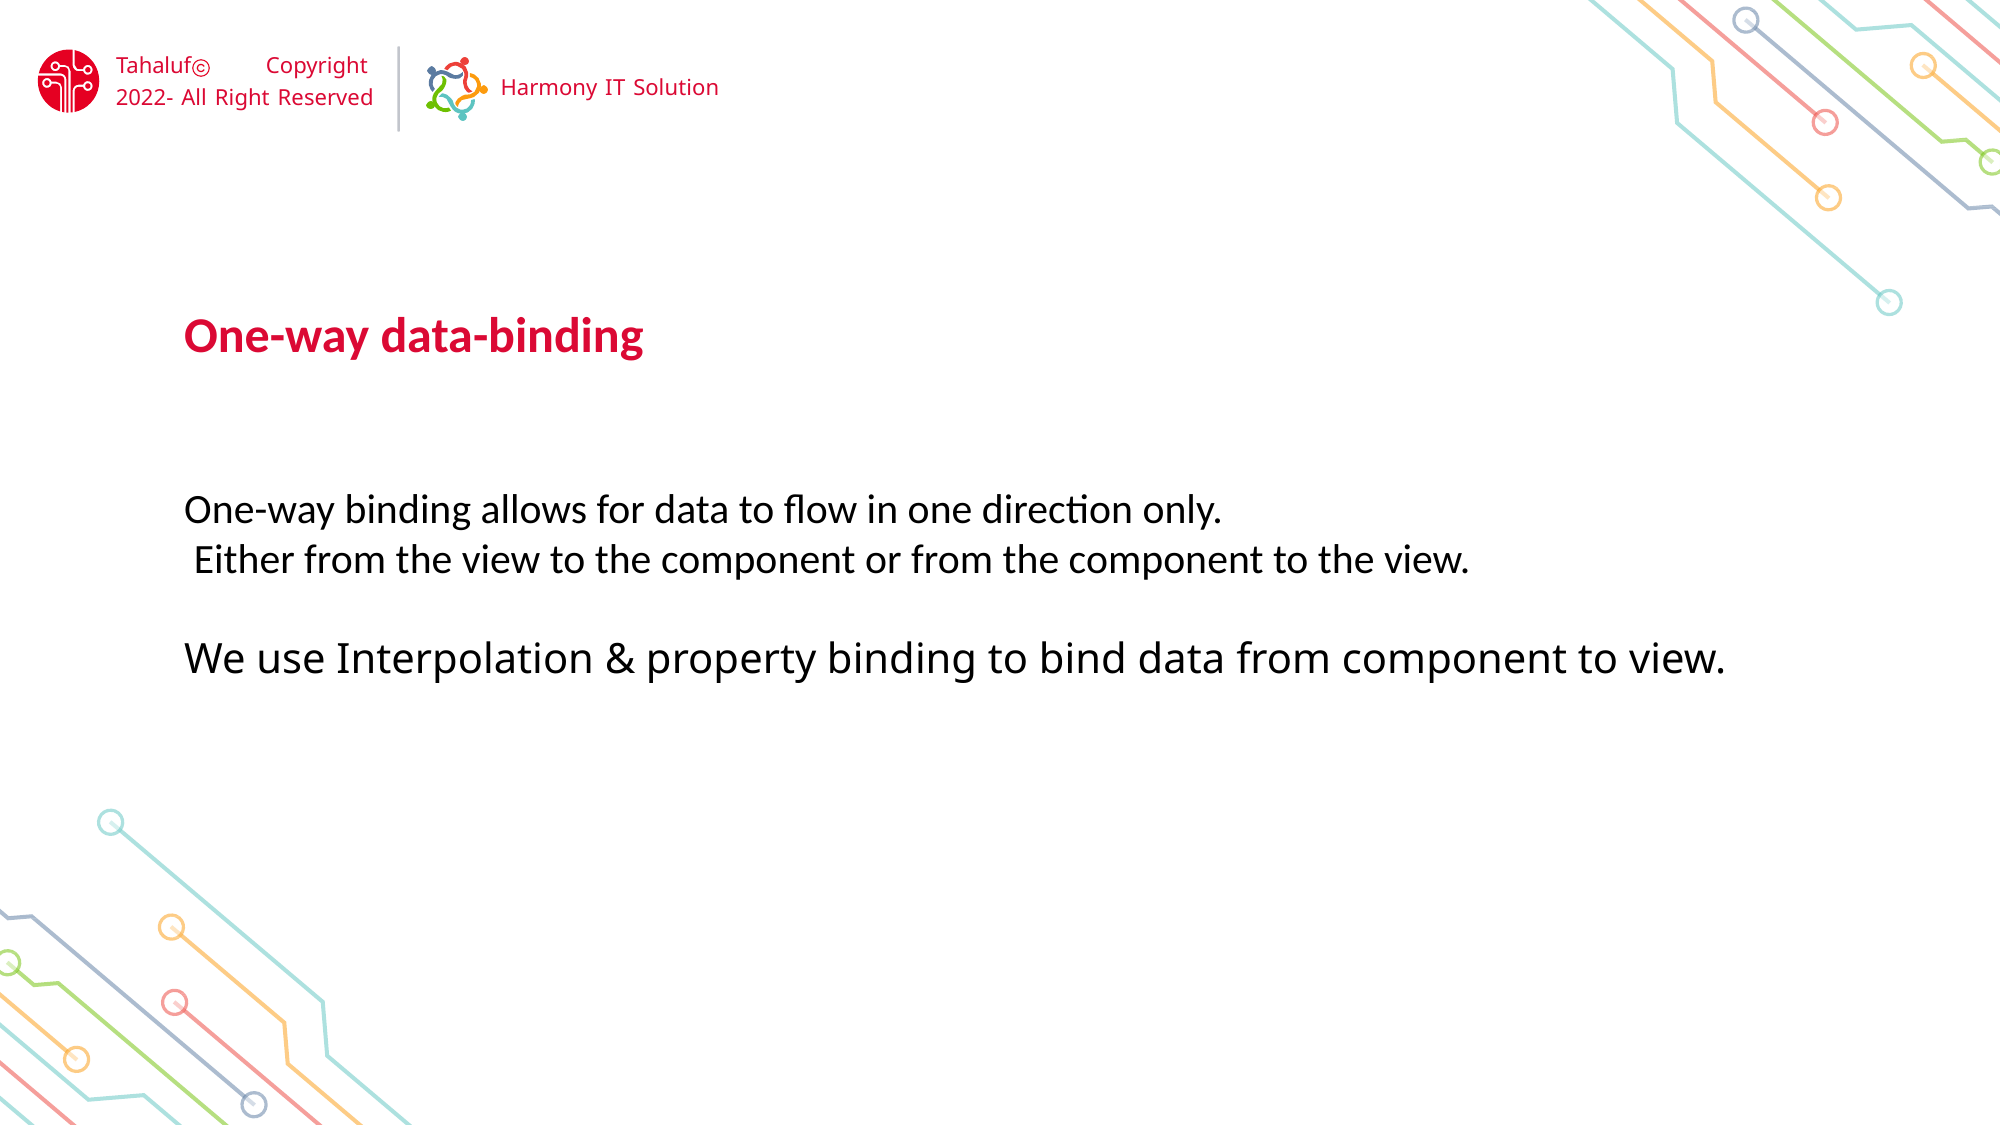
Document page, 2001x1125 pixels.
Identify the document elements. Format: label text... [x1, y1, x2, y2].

picture [192, 59, 210, 77]
text_box Tahaluf Copyright 2022- All Right Reserved [114, 45, 378, 110]
text_box One-way data-binding One-way binding allows for data to flow in one direction only. Either from the view to the component or from the component to the view. We use Interpolation & property binding to bind data from component to view. [169, 294, 1811, 690]
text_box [0, 808, 413, 1125]
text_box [1587, 0, 2000, 317]
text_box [426, 57, 488, 121]
text_box [37, 49, 100, 113]
text_box Harmony IT Solution [499, 71, 733, 100]
